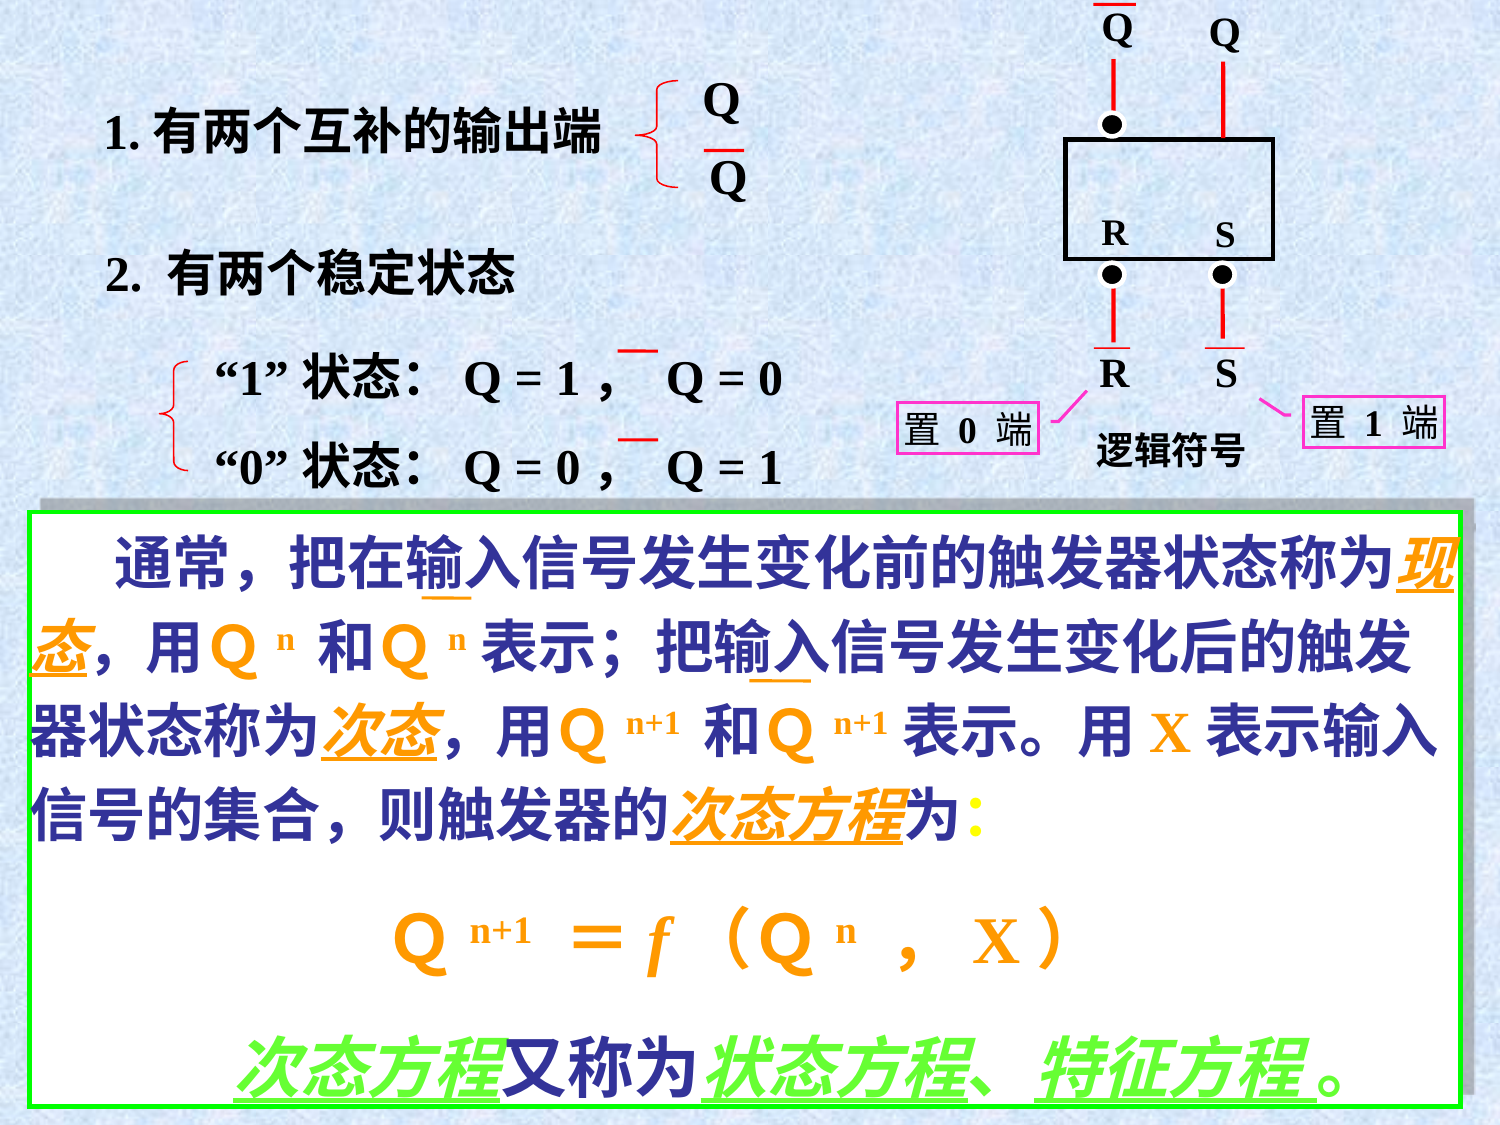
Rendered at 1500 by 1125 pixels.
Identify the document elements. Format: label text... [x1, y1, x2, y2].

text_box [29, 511, 1461, 1125]
text_box 置 1 端 [1303, 396, 1445, 448]
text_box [88, 59, 778, 213]
text_box 置 0 端 [897, 402, 1039, 454]
text_box 2. 有两个稳定状态 [90, 234, 713, 310]
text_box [1045, 0, 1299, 480]
picture [0, 0, 1500, 1125]
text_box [41, 499, 1476, 1093]
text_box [159, 344, 806, 494]
